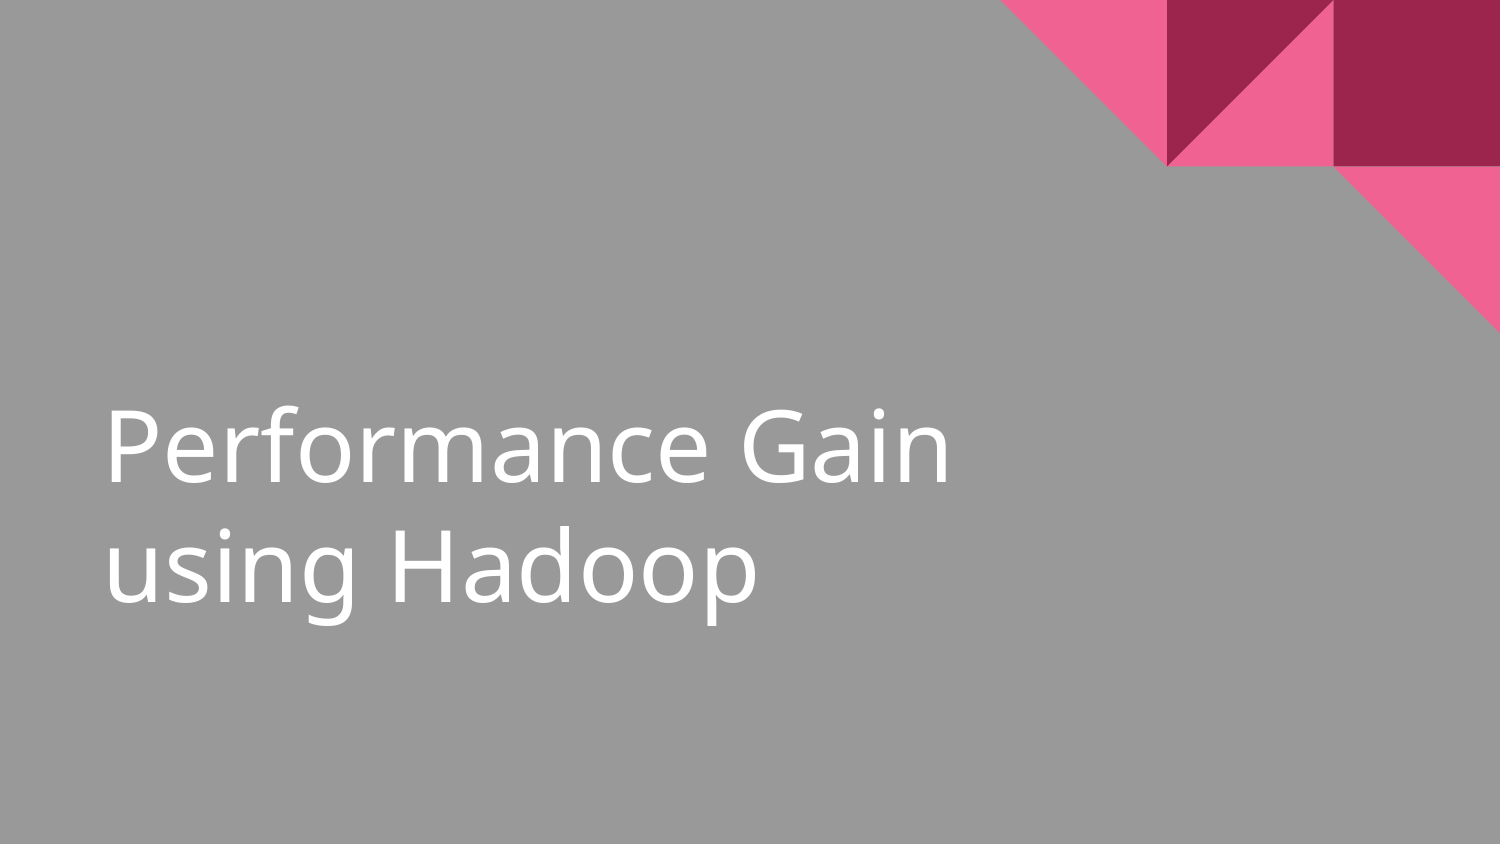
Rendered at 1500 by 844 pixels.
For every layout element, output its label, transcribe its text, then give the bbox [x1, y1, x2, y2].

title Performance Gain using Hadoop [87, 167, 1010, 839]
